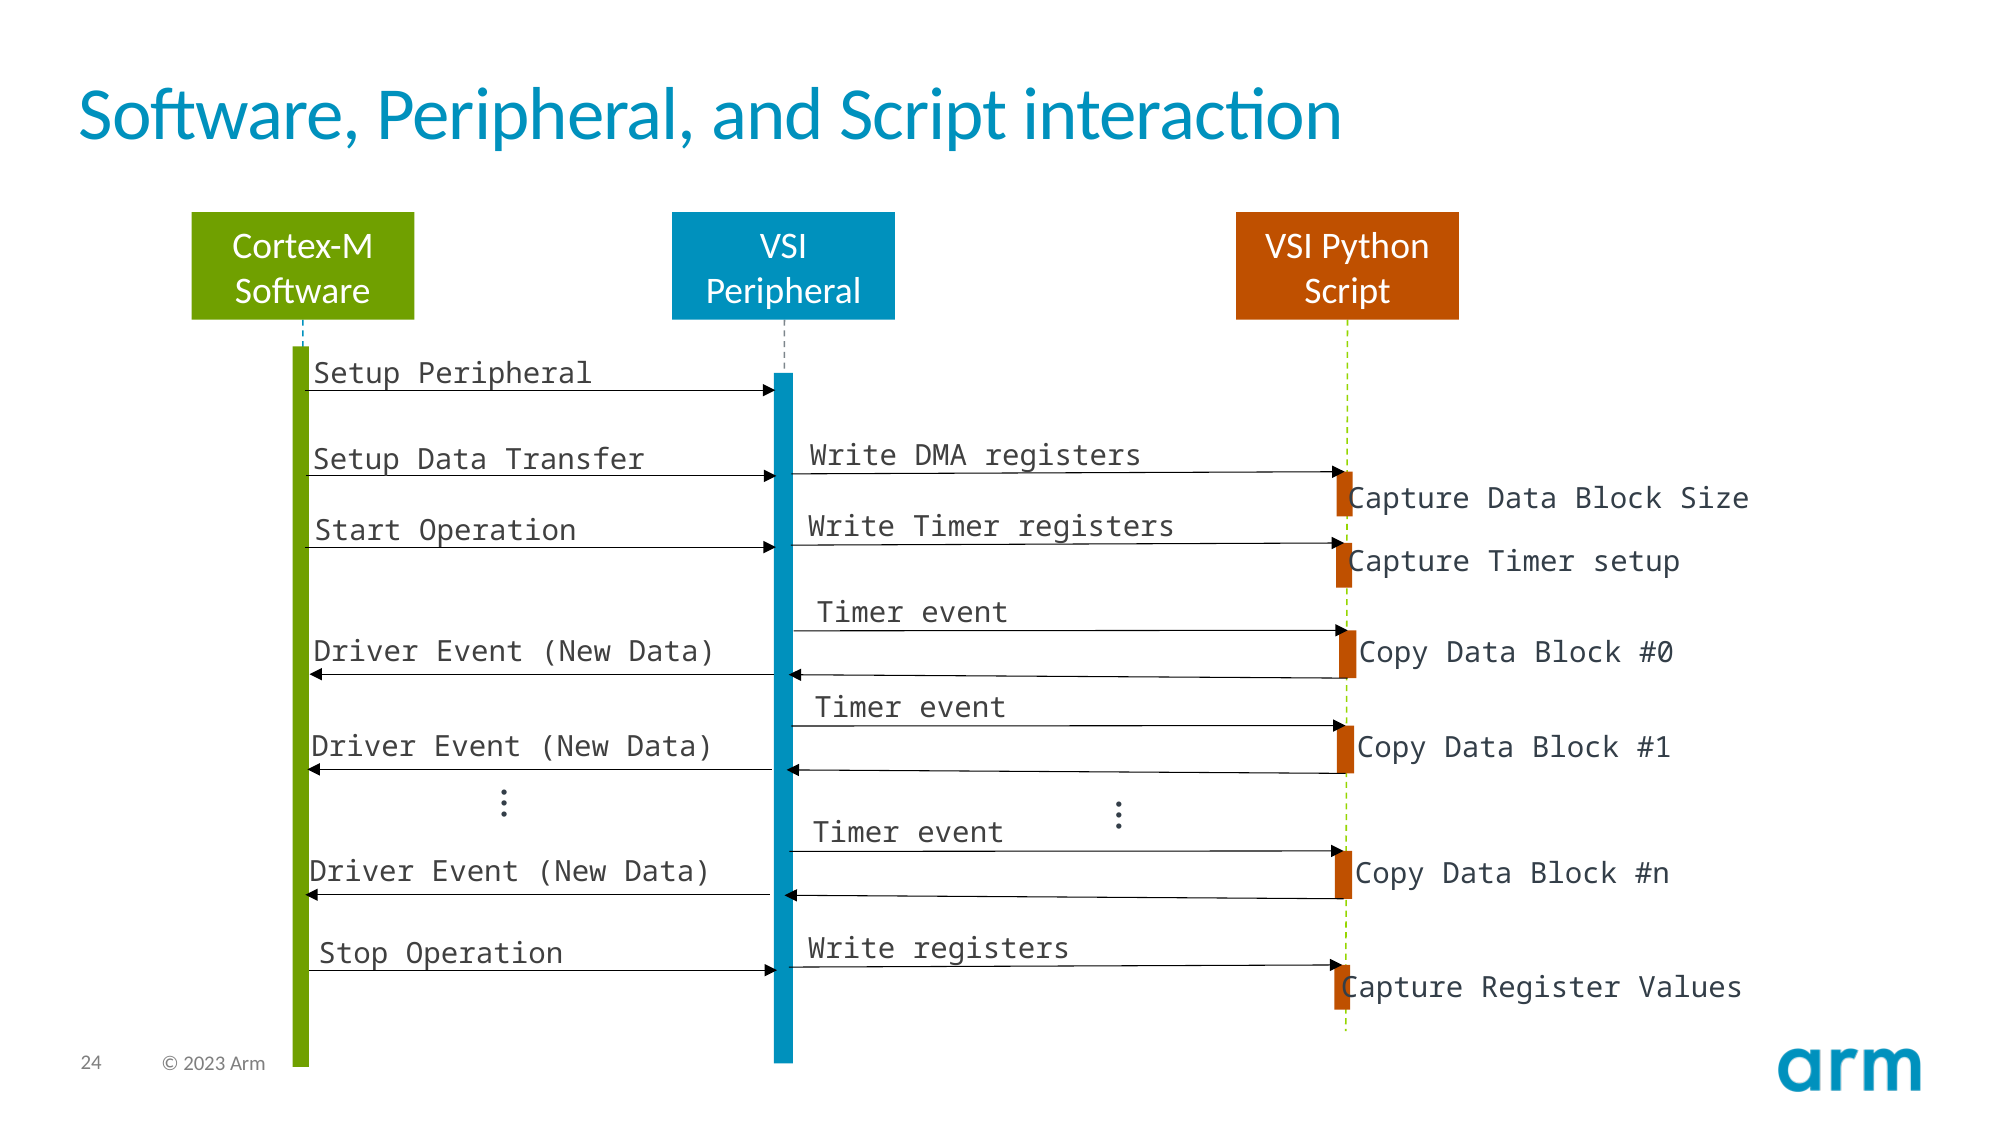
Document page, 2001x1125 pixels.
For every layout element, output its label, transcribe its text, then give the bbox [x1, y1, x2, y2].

text_box [1336, 546, 1345, 588]
text_box Start Operation [314, 515, 577, 547]
text_box Write Timer registers [807, 511, 1176, 542]
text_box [788, 674, 1348, 679]
picture [1777, 1047, 1922, 1093]
text_box [1348, 579, 1353, 588]
text_box … [492, 788, 540, 849]
text_box Setup Peripheral [312, 358, 593, 390]
text_box Copy Data Block #1 [1356, 732, 1672, 765]
text_box Setup Data Transfer [312, 443, 645, 475]
text_box [1336, 474, 1345, 517]
text_box … [1107, 800, 1155, 850]
text_box Cortex-M Software [190, 211, 415, 321]
text_box Driver Event (New Data) [309, 856, 712, 889]
text_box Capture Data Block Size [1348, 483, 1750, 516]
text_box Copy Data Block #0 [1358, 637, 1674, 670]
text_box [1336, 727, 1345, 769]
text_box [773, 372, 793, 1064]
text_box Copy Data Block #n [1354, 858, 1670, 890]
text_box Stop Operation [318, 938, 564, 970]
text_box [789, 964, 1343, 968]
text_box [1334, 964, 1345, 1010]
text_box [1348, 725, 1355, 774]
text_box [292, 345, 310, 1068]
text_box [786, 769, 1346, 774]
text_box Driver Event (New Data) [313, 636, 716, 668]
text_box [1348, 850, 1353, 899]
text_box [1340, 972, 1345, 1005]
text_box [784, 895, 1344, 899]
text_box [1339, 633, 1345, 674]
title Software, Peripheral, and Script interaction [78, 78, 1922, 186]
text_box Capture Register Values [1348, 972, 1744, 1005]
text_box … [1107, 852, 1155, 860]
text_box [1334, 850, 1345, 899]
text_box Timer event [812, 817, 1005, 850]
text_box Write registers [807, 933, 1071, 964]
text_box Timer event [814, 692, 1007, 724]
text_box [1348, 471, 1353, 483]
text_box Driver Event (New Data) [311, 731, 714, 763]
text_box Timer event [816, 597, 1009, 629]
text_box VSI Python Script [1236, 212, 1459, 320]
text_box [790, 542, 1345, 546]
text_box VSI Peripheral [672, 212, 895, 320]
text_box Write DMA registers [809, 440, 1142, 471]
text_box [1348, 630, 1357, 679]
text_box Capture Timer setup [1348, 546, 1681, 579]
